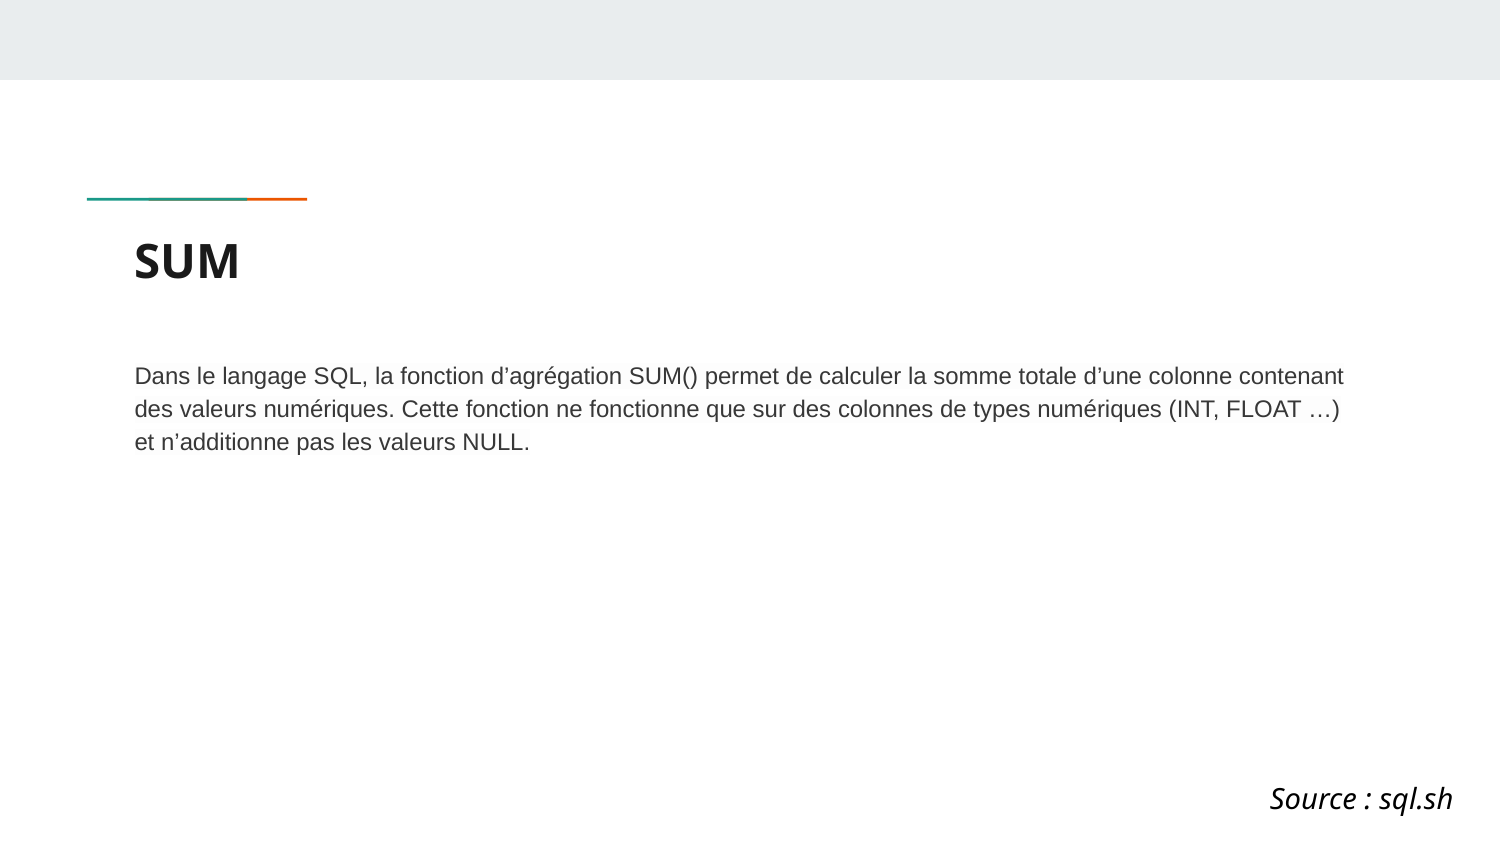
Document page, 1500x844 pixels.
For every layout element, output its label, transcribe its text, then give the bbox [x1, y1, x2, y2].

text_box Source : sql.sh [1254, 765, 1490, 831]
list Dans le langage SQL, la fonction d’agrégation SUM() permet de calculer la somme totale d’une colonne contenant des valeurs numériques. Cette fonction ne fonctionne que sur des colonnes de types numériques (INT, FLOAT …) et n’additionne pas les valeurs NULL. [119, 341, 1381, 712]
title SUM [119, 216, 1381, 305]
